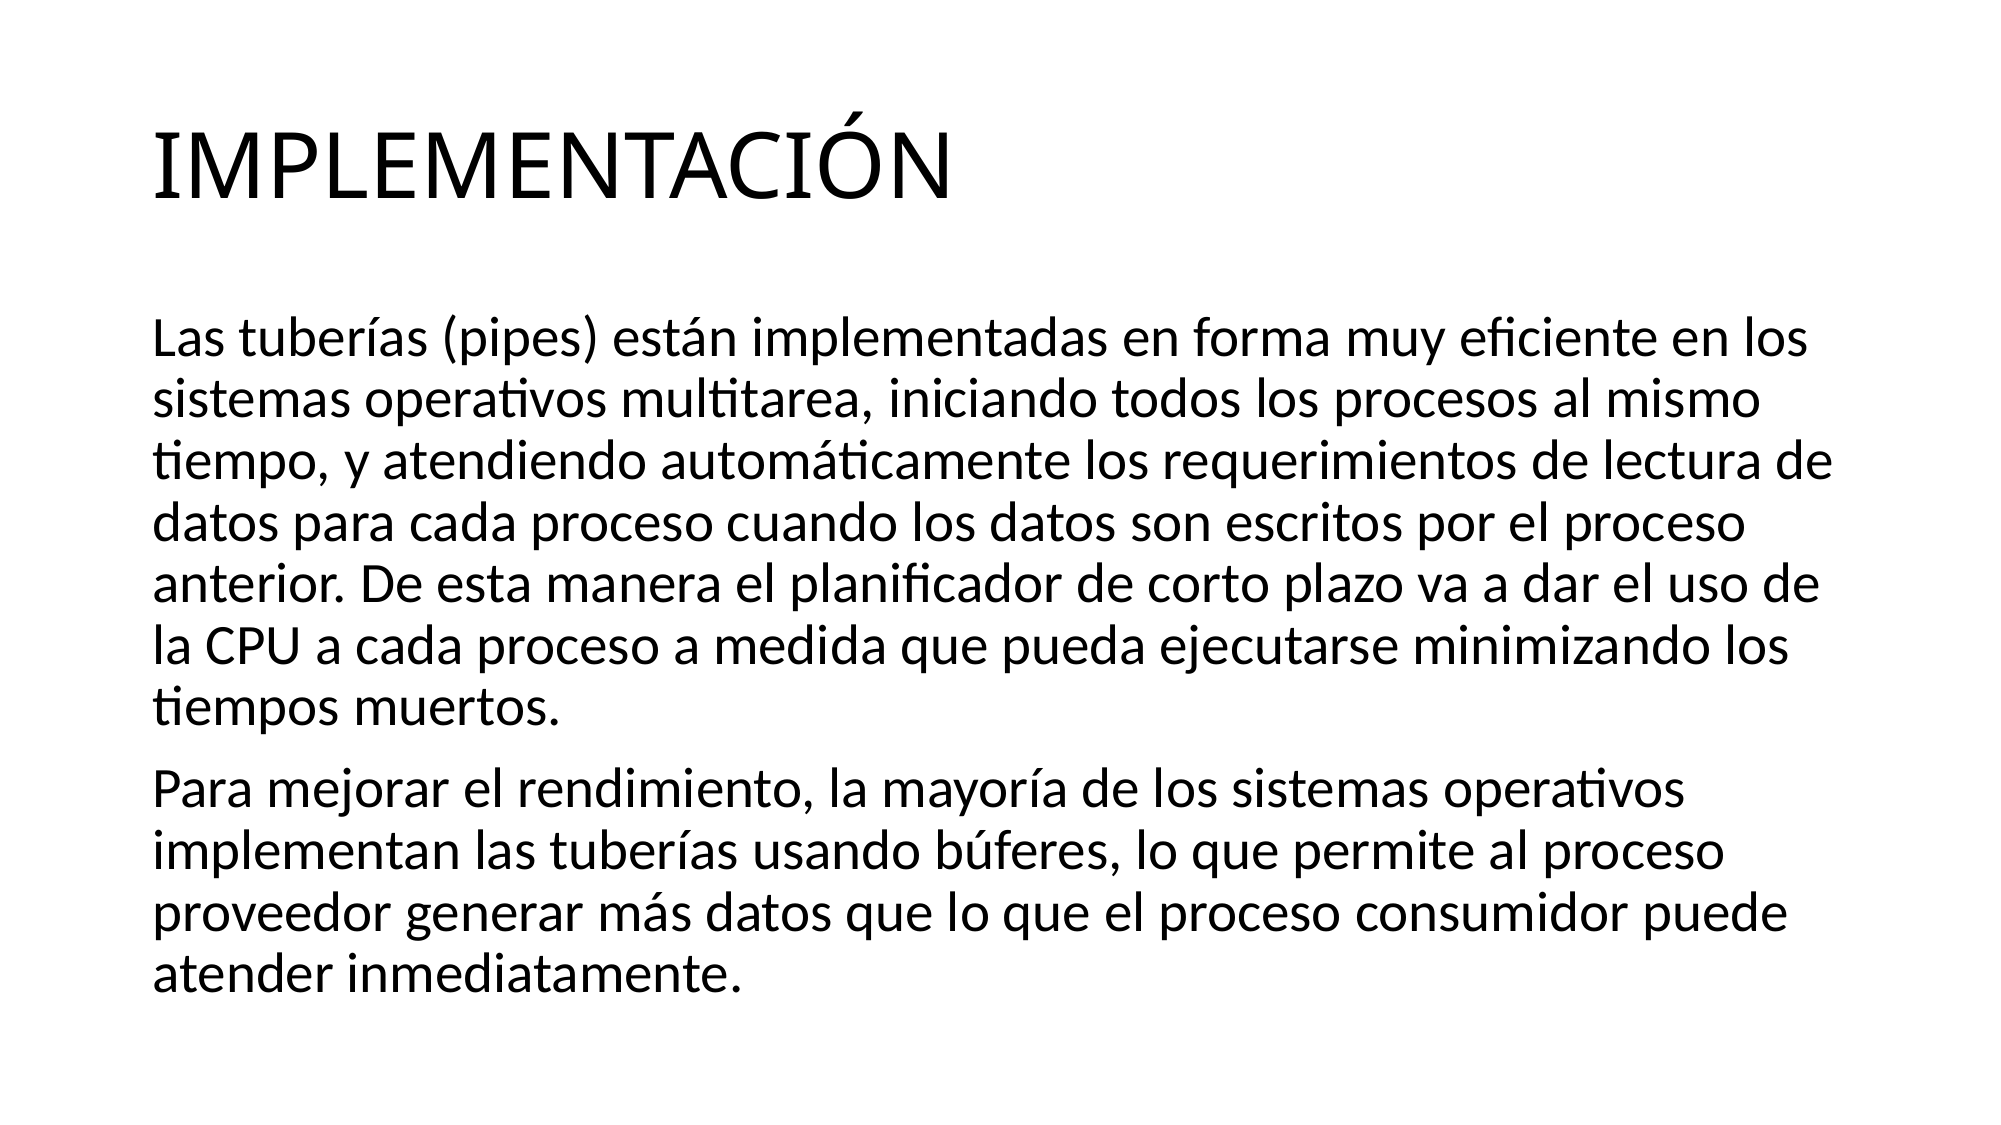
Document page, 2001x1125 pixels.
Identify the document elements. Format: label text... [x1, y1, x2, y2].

title IMPLEMENTACIÓN [137, 59, 1863, 278]
list Las tuberías (pipes) están implementadas en forma muy eficiente en los sistemas operativos multitarea, iniciando todos los procesos al mismo tiempo, y atendiendo automáticamente los requerimientos de lectura de datos para cada proceso cuando los datos son escritos por el proceso anterior. De esta manera el planificador de corto plazo va a dar el uso de la CPU a cada proceso a medida que pueda ejecutarse minimizando los tiempos muertos. Para mejorar el rendimiento, la mayoría de los sistemas operativos implementan las tuberías usando búferes, lo que permite al proceso proveedor generar más datos que lo que el proceso consumidor puede atender inmediatamente. [137, 299, 1863, 1014]
